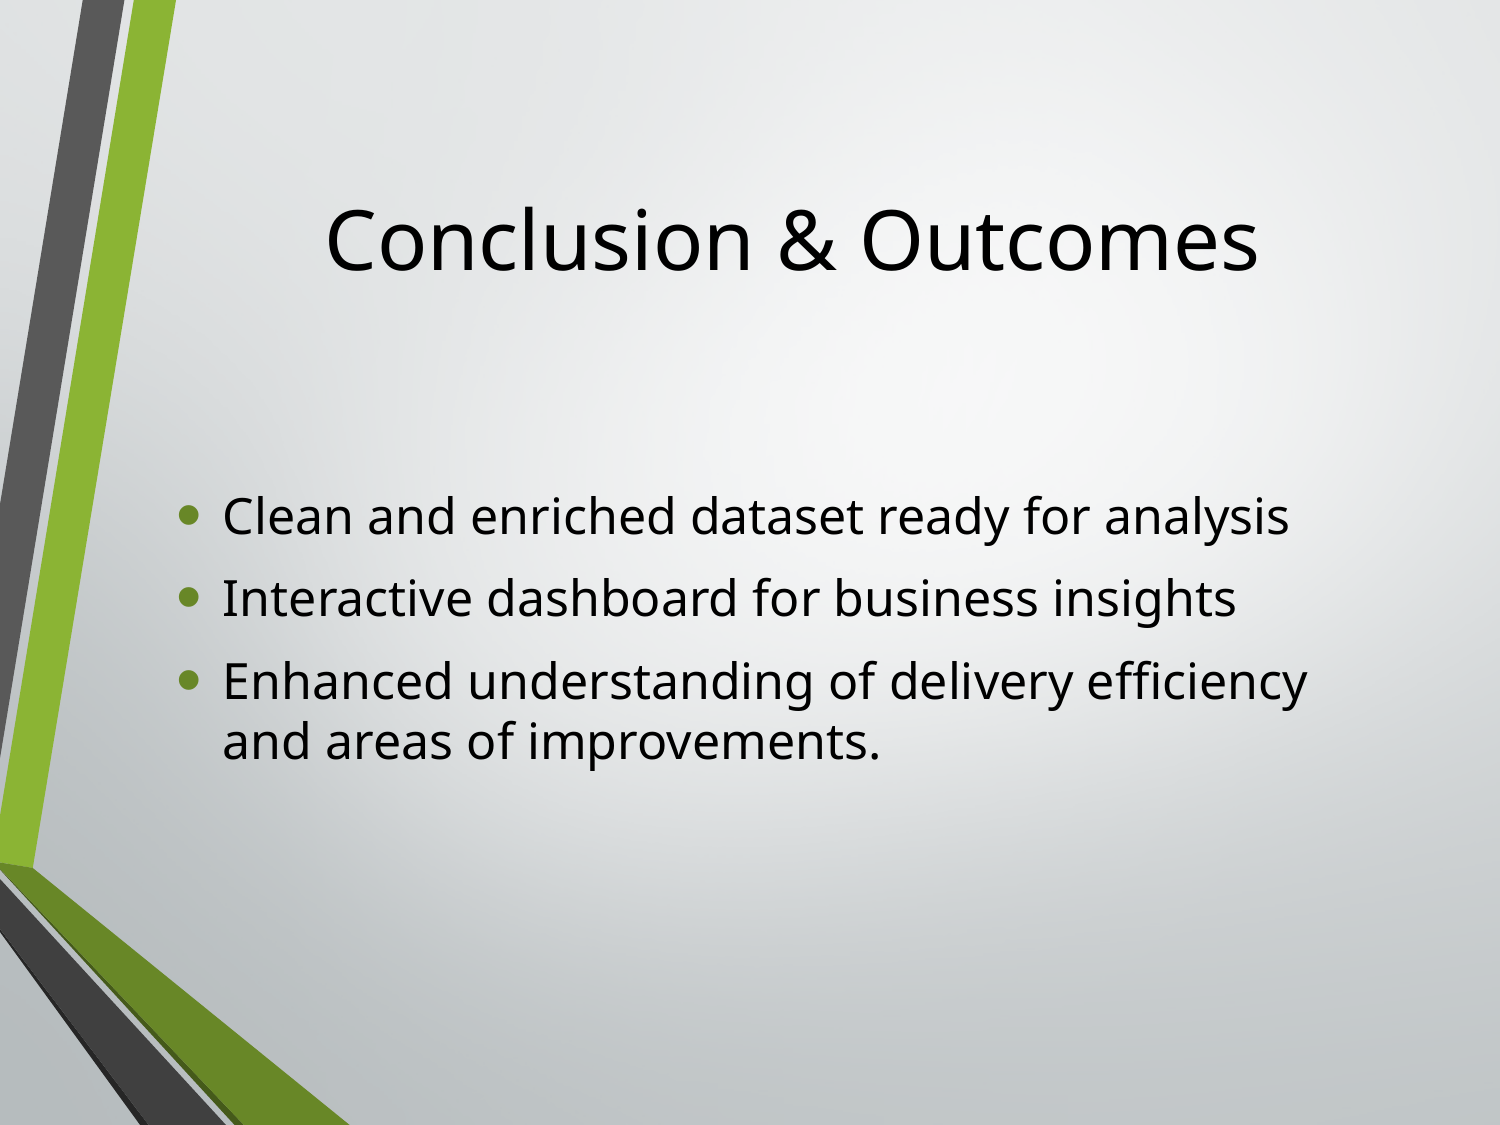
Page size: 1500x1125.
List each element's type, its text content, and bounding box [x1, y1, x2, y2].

list Clean and enriched dataset ready for analysis Interactive dashboard for business insights Enhanced understanding of delivery efficiency and areas of improvements. [161, 353, 1425, 901]
title Conclusion & Outcomes [161, 75, 1425, 353]
